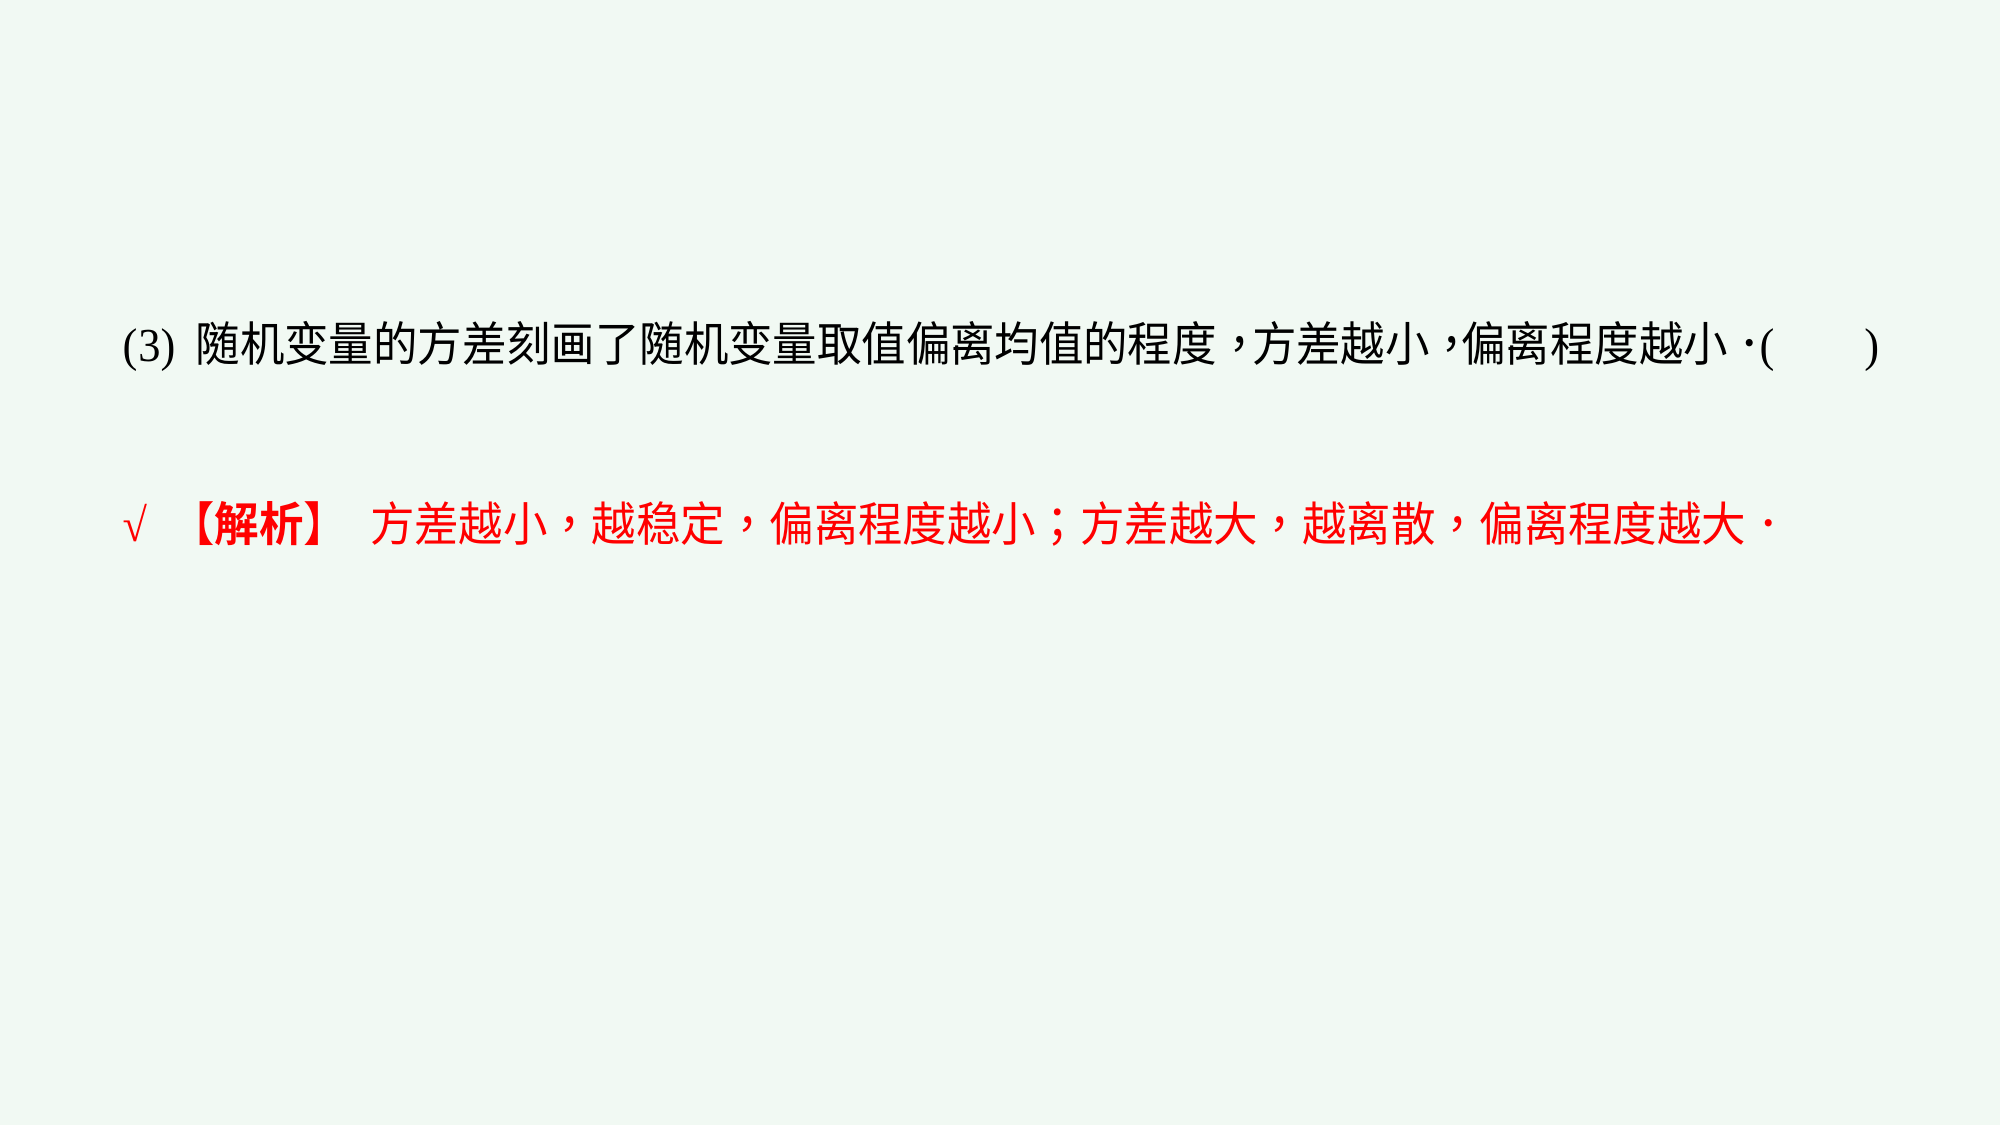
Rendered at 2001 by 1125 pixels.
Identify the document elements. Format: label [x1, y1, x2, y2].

text_box [122, 490, 1881, 562]
text_box [122, 310, 1881, 382]
